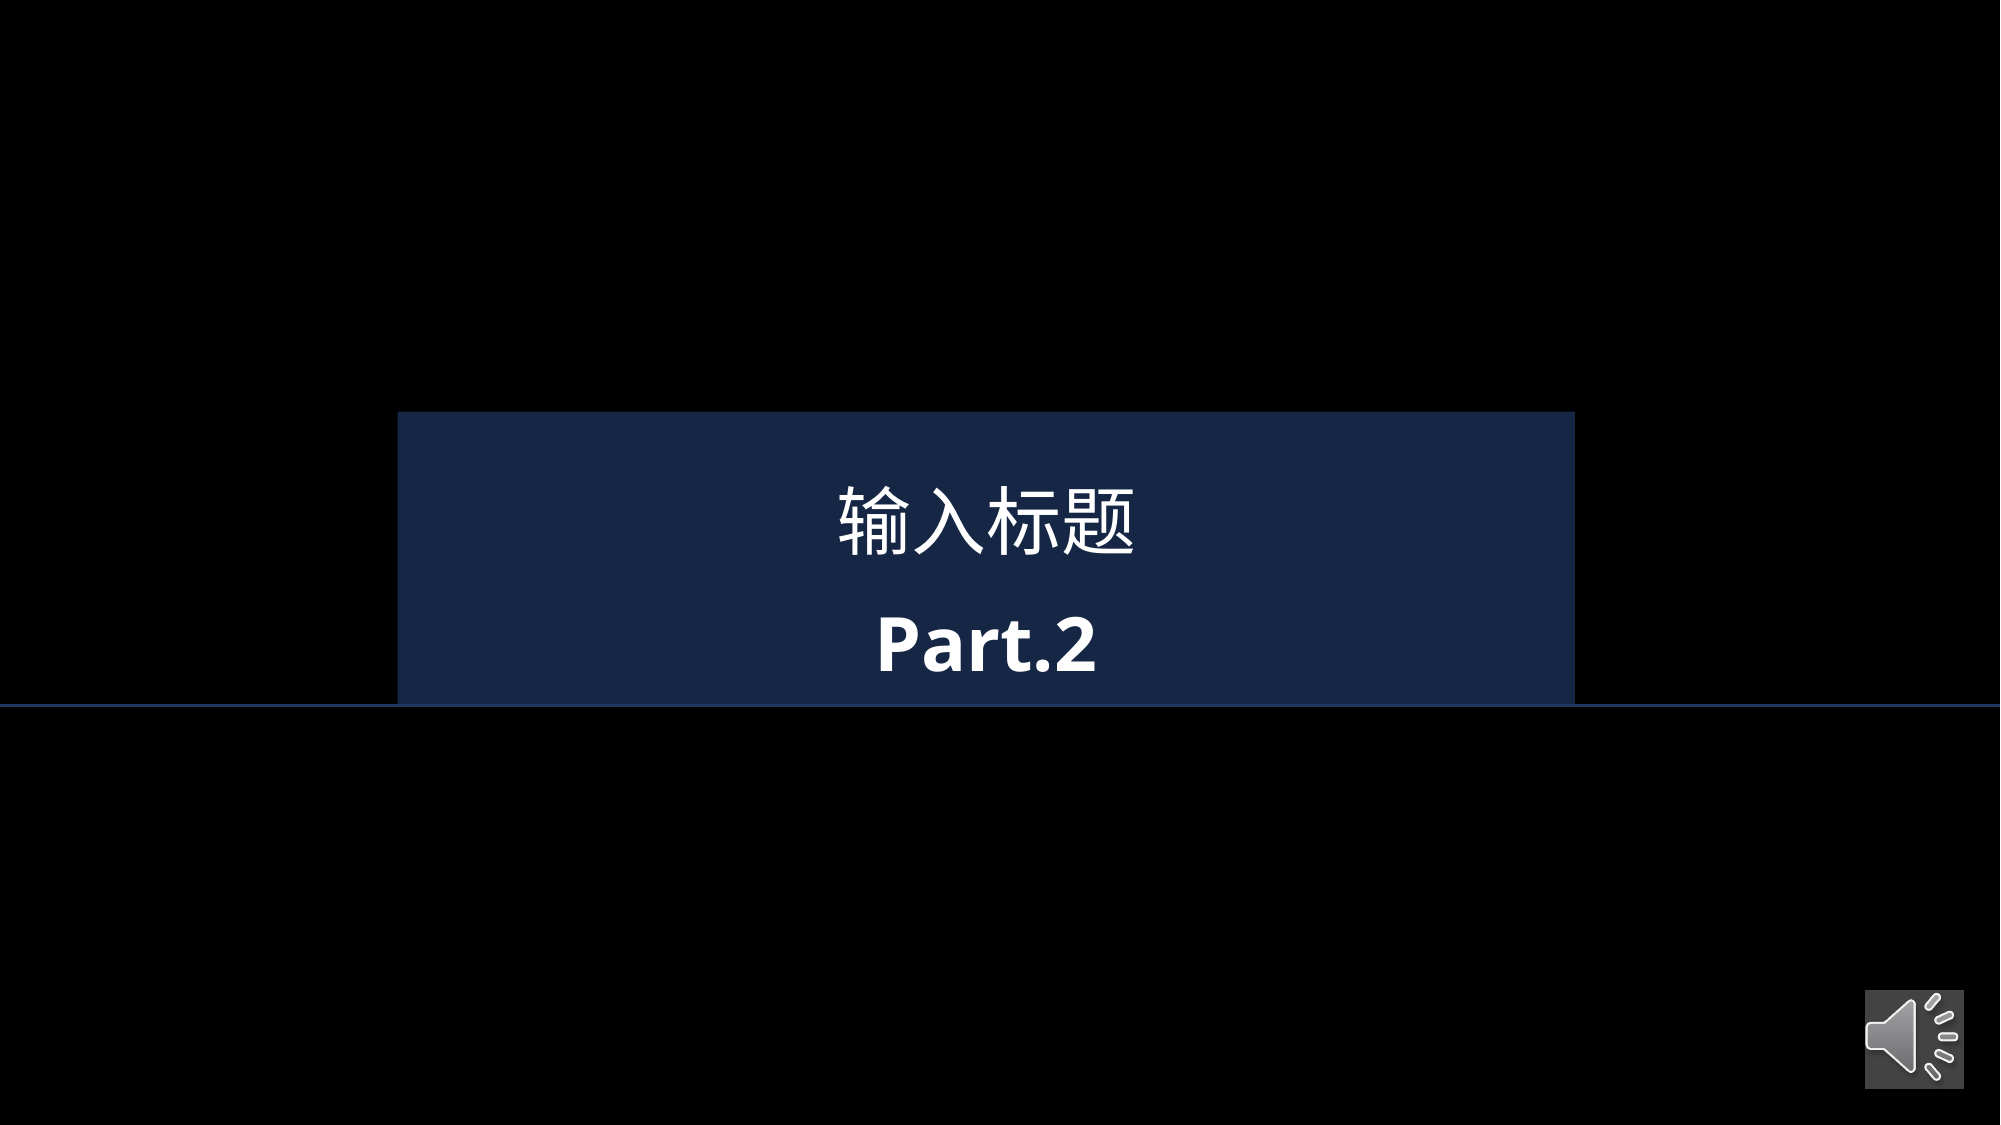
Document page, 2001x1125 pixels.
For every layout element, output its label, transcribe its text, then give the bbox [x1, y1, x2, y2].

text_box Part.2 [859, 588, 1113, 694]
text_box 输入标题 [529, 467, 1444, 573]
picture [1864, 989, 1965, 1090]
text_box [397, 411, 1576, 704]
